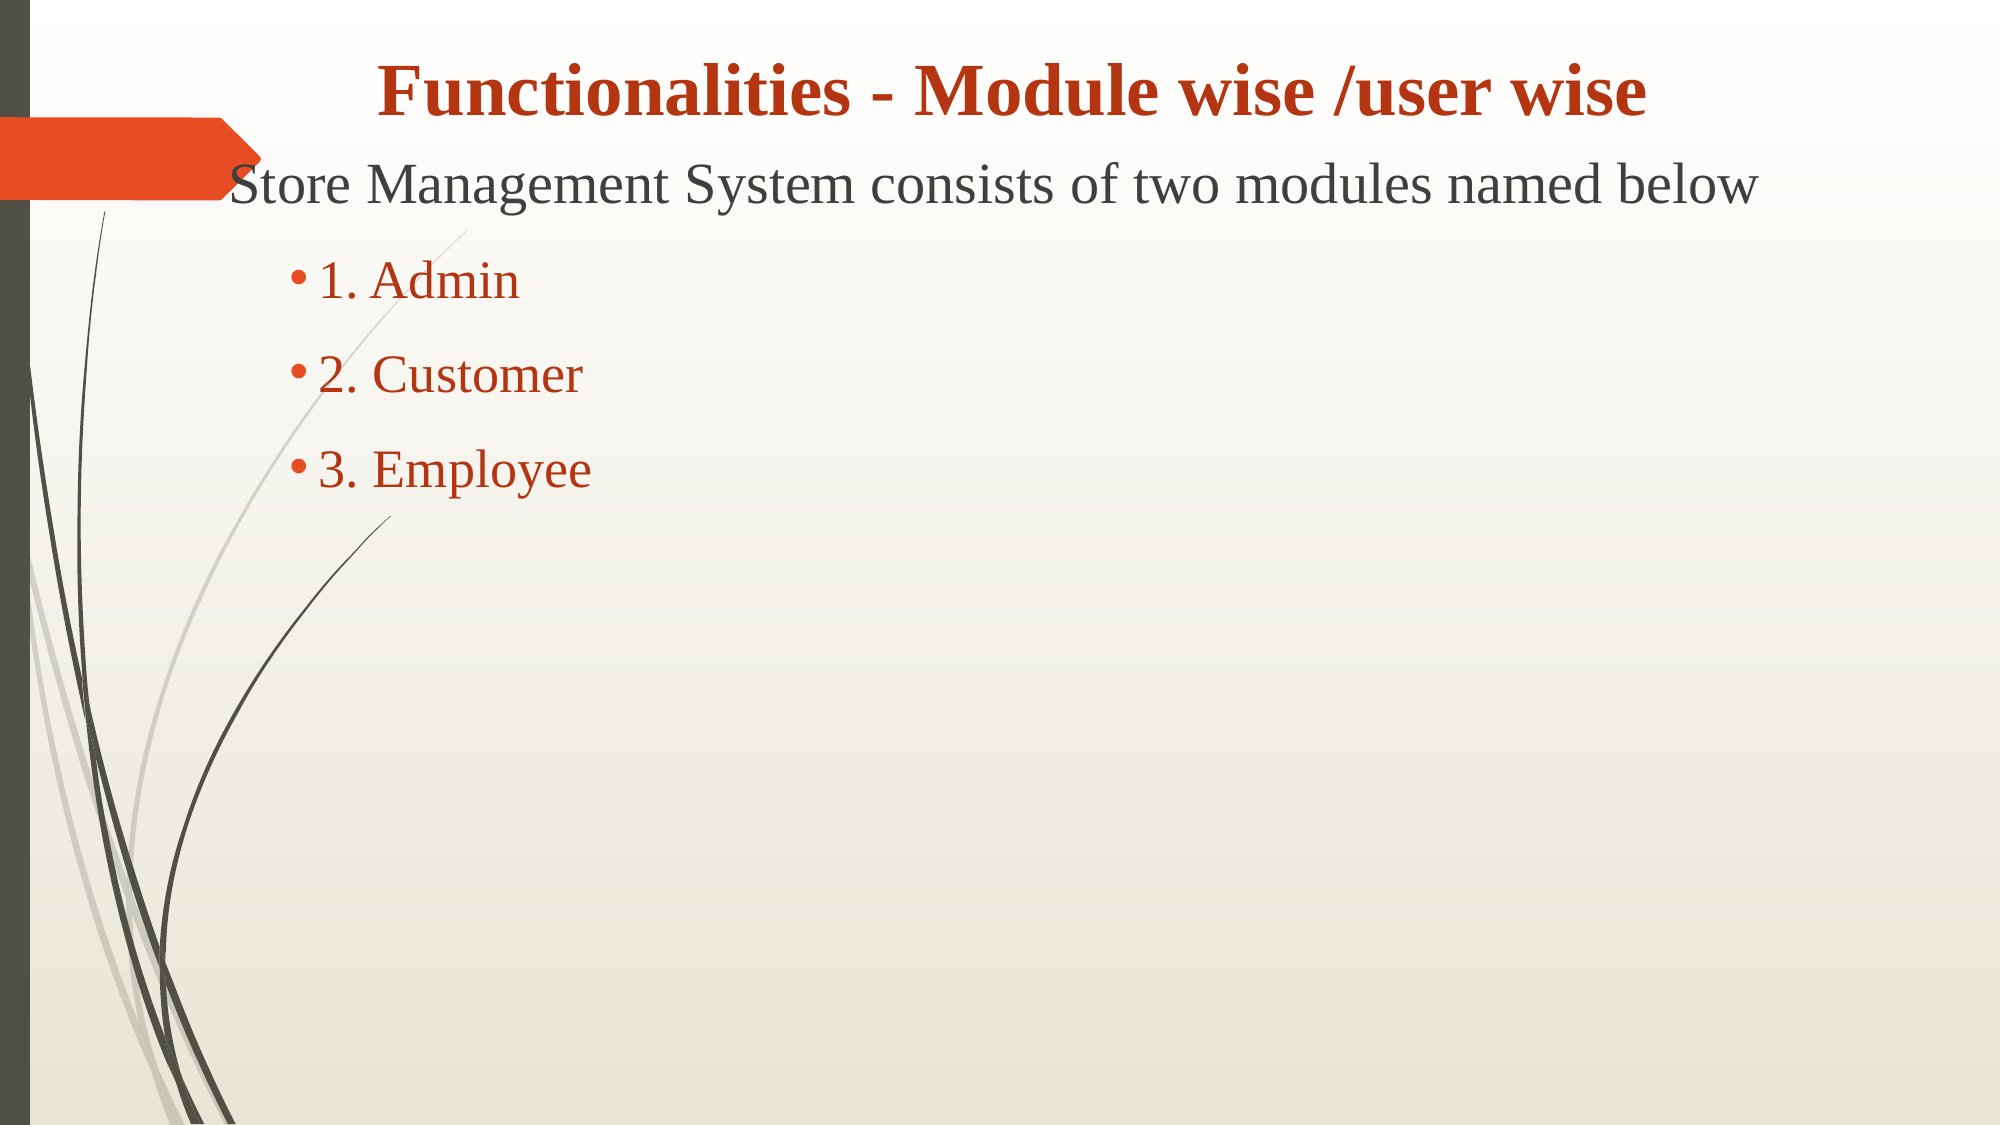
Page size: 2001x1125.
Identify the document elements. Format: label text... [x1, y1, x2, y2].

list Store Management System consists of two modules named below 1. Admin 2. Customer 3. Employee [213, 138, 2000, 1125]
title Functionalities - Module wise /user wise [362, 32, 1825, 138]
